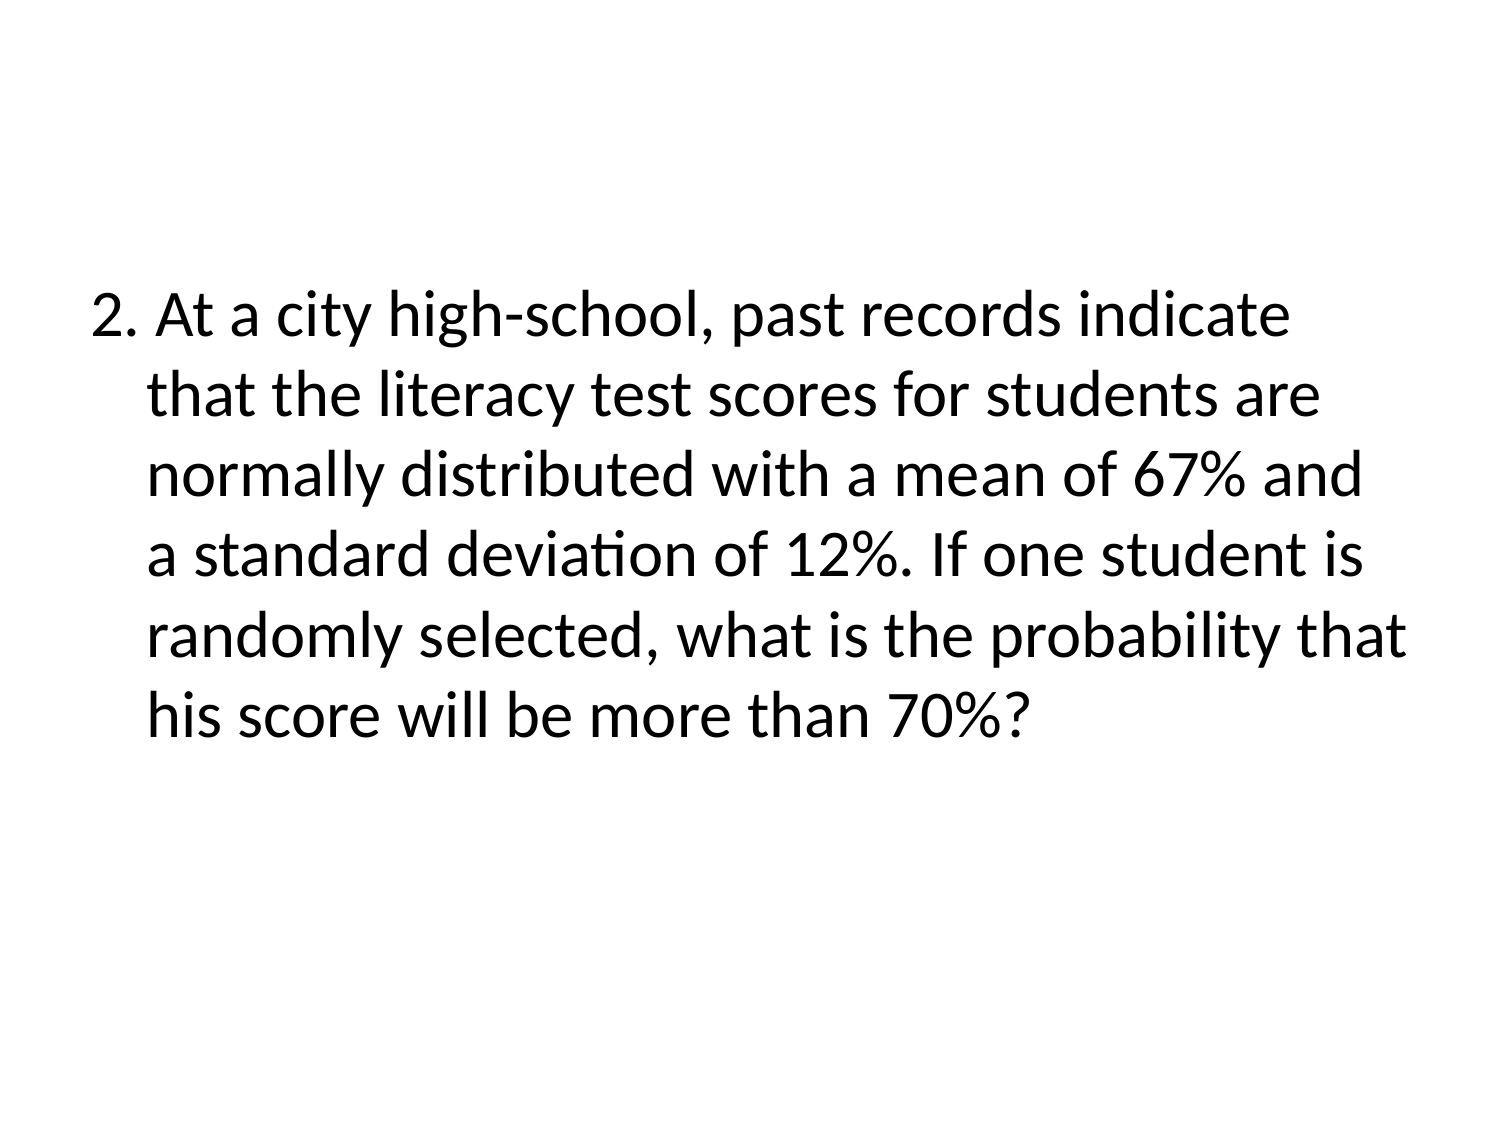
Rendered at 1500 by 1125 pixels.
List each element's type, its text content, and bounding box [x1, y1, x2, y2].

list 2. At a city high-school, past records indicate that the literacy test scores for students are normally distributed with a mean of 67% and a standard deviation of 12%. If one student is randomly selected, what is the probability that his score will be more than 70%? [75, 262, 1425, 1005]
